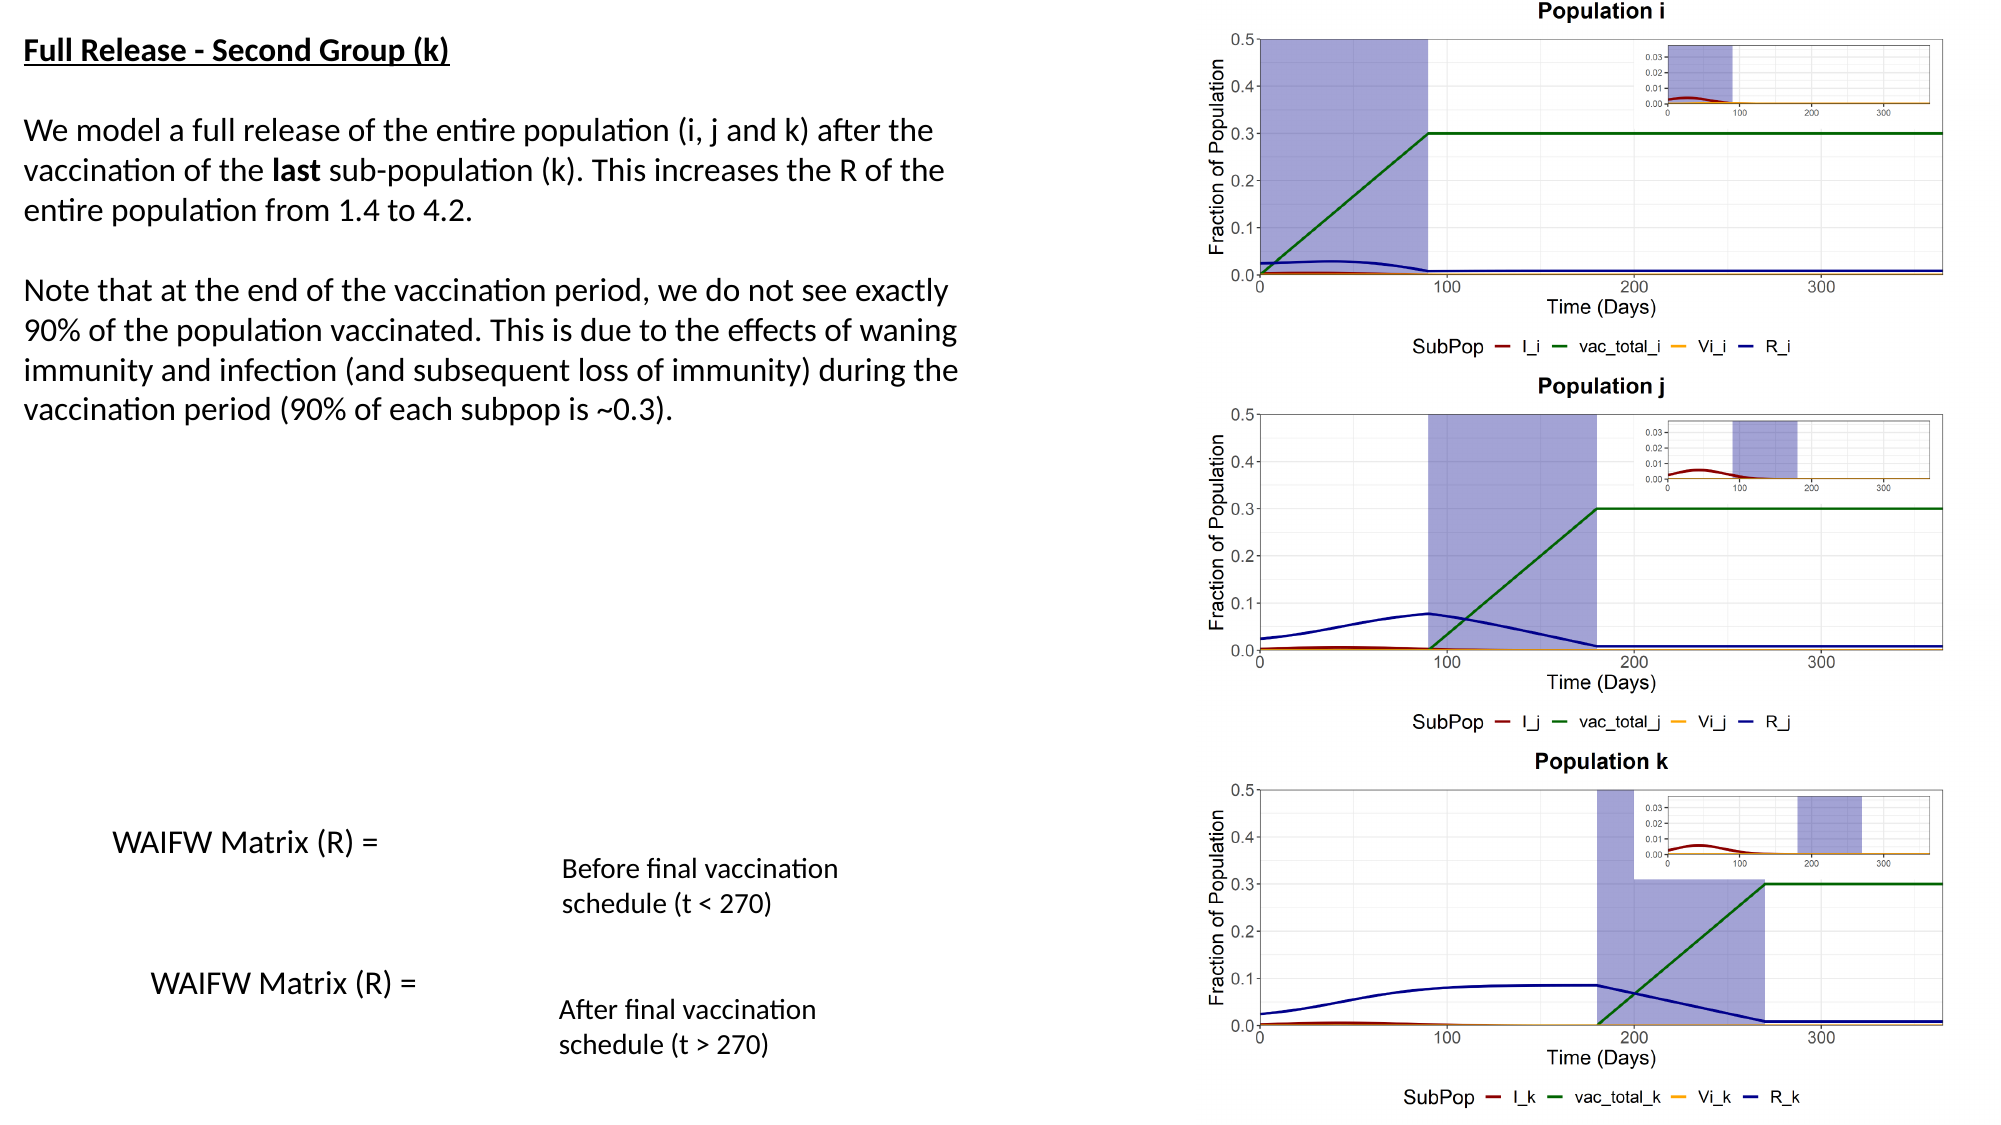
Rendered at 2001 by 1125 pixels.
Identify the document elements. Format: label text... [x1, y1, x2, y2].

picture [1196, 0, 2000, 1125]
text_box After final vaccination schedule (t > 270) [544, 982, 910, 1068]
text_box Before final vaccination schedule (t < 270) [547, 842, 882, 927]
text_box Full Release - Second Group (k) We model a full release of the entire population (i, j and k) after the vaccination of the last sub-population (k). This increases the R of the entire population from 1.4 to 4.2. Note that at the end of the vaccination period, we do not see exactly 90% of the population vaccinated. This is due to the effects of waning immunity and infection (and subsequent loss of immunity) during the vaccination period (90% of each subpop is ~0.3). [9, 20, 983, 435]
